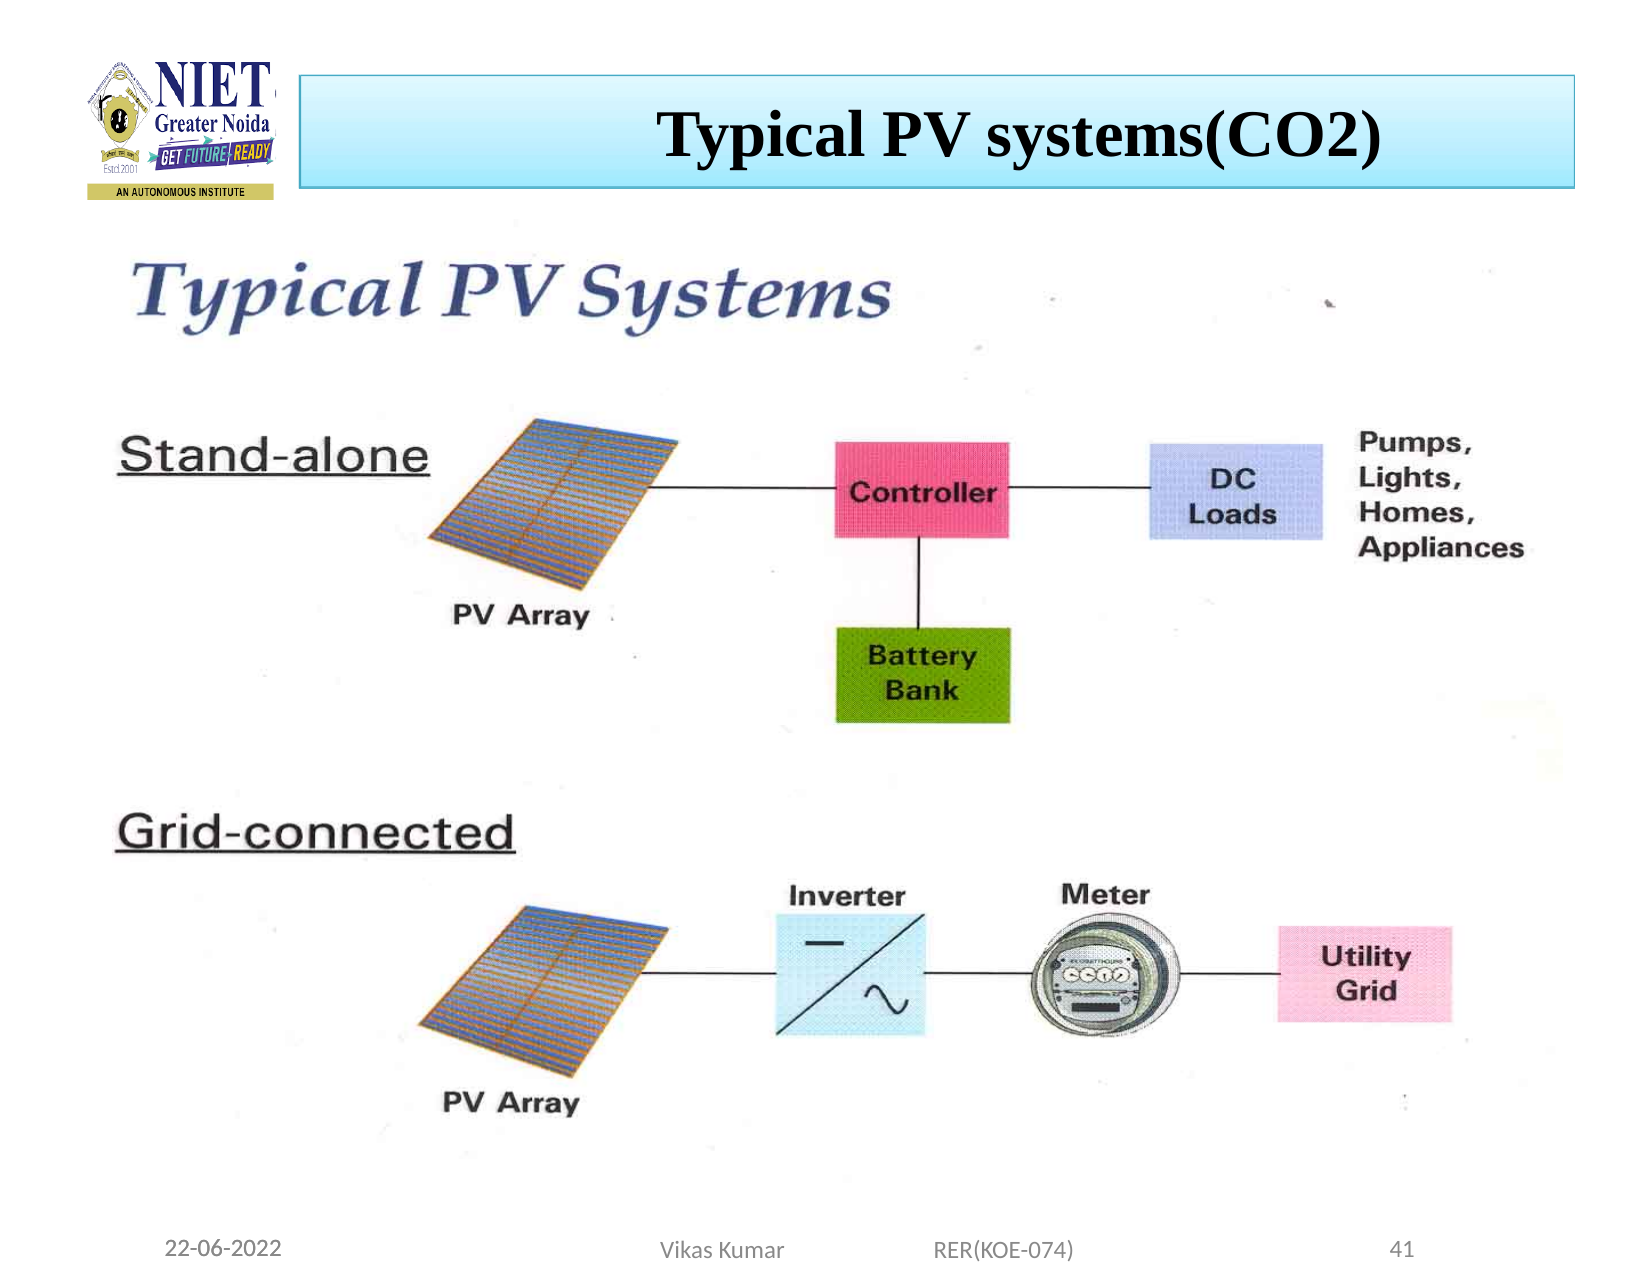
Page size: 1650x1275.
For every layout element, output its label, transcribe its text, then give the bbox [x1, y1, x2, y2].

picture [87, 62, 276, 201]
title Typical PV systems(CO2) [512, 88, 1525, 217]
picture [313, 77, 1573, 186]
picture [112, 219, 1563, 1195]
text_box [74, 75, 313, 210]
footer Vikas Kumar RER(KOE-074) [562, 1237, 1171, 1264]
